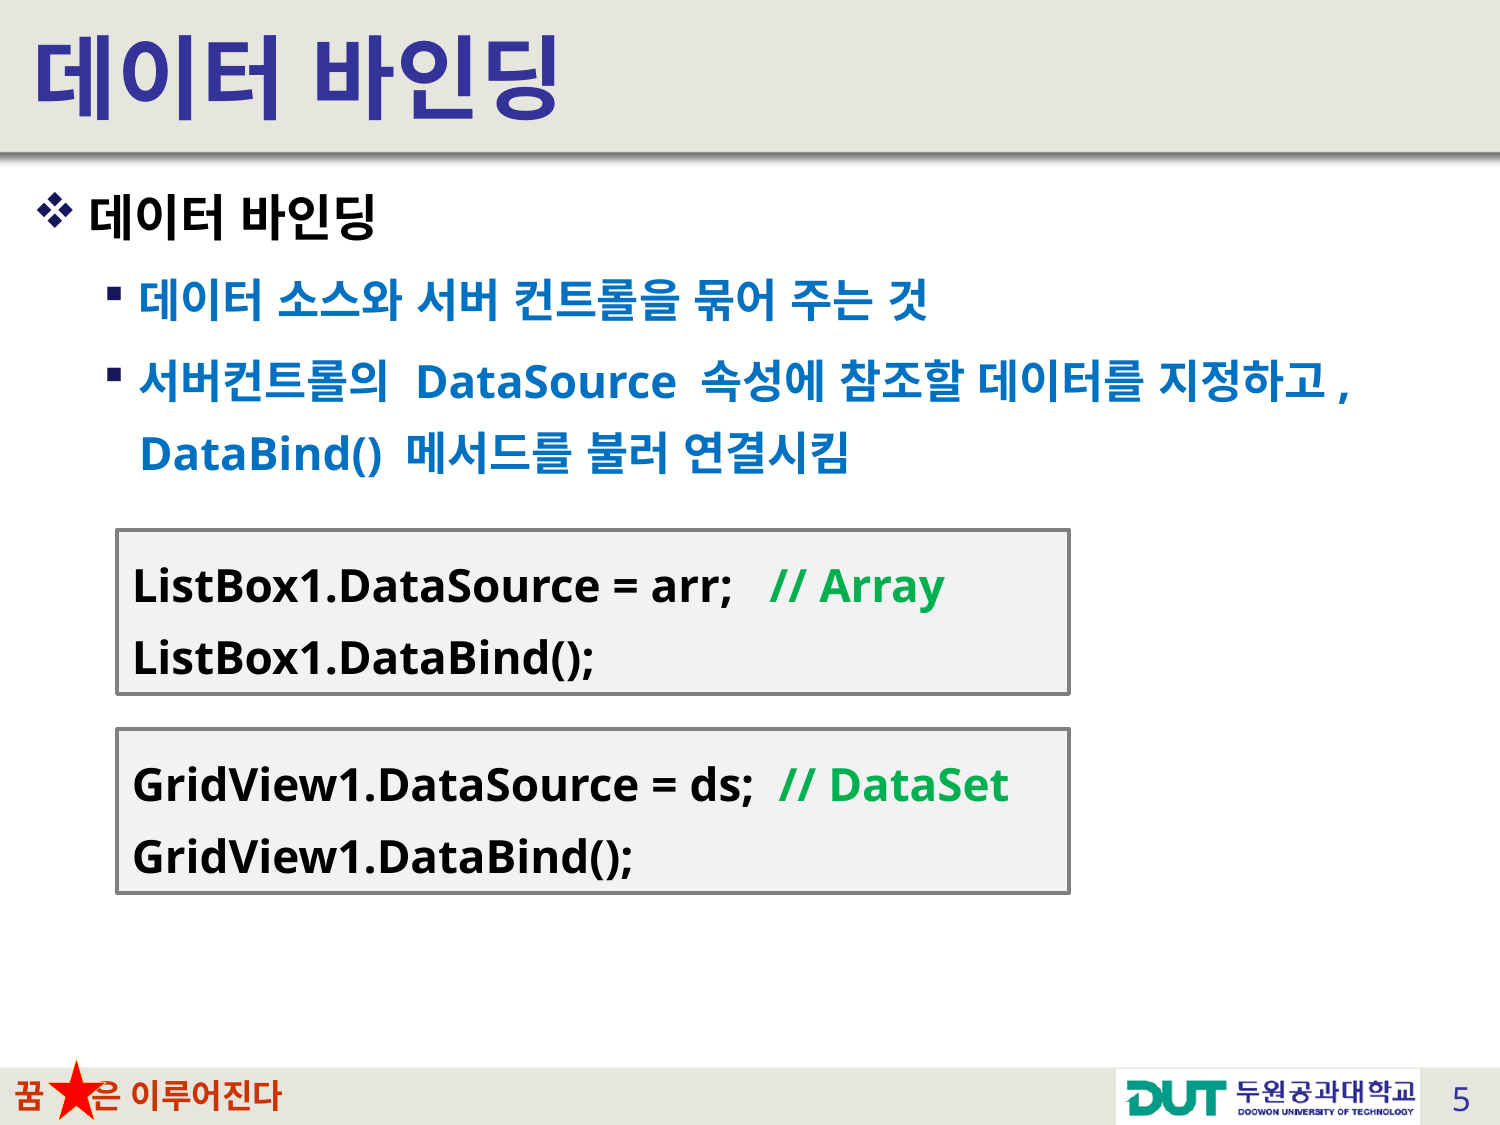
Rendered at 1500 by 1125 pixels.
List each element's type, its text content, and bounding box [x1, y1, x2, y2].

text_box ListBox1.DataSource = arr; // Array ListBox1.DataBind(); [115, 528, 1071, 696]
picture [0, 0, 1500, 173]
title 데이터 바인딩 [17, 8, 1483, 142]
text_box GridView1.DataSource = ds; // DataSet GridView1.DataBind(); [115, 727, 1071, 895]
list 데이터 바인딩 데이터 소스와 서버 컨트롤을 묶어 주는 것 서버컨트롤의 DataSource 속성에 참조할 데이터를 지정하고, DataBind() 메서드를 불러 연결시킴 [17, 160, 1483, 1067]
picture [100, 1085, 113, 1090]
picture [0, 1066, 1500, 1125]
